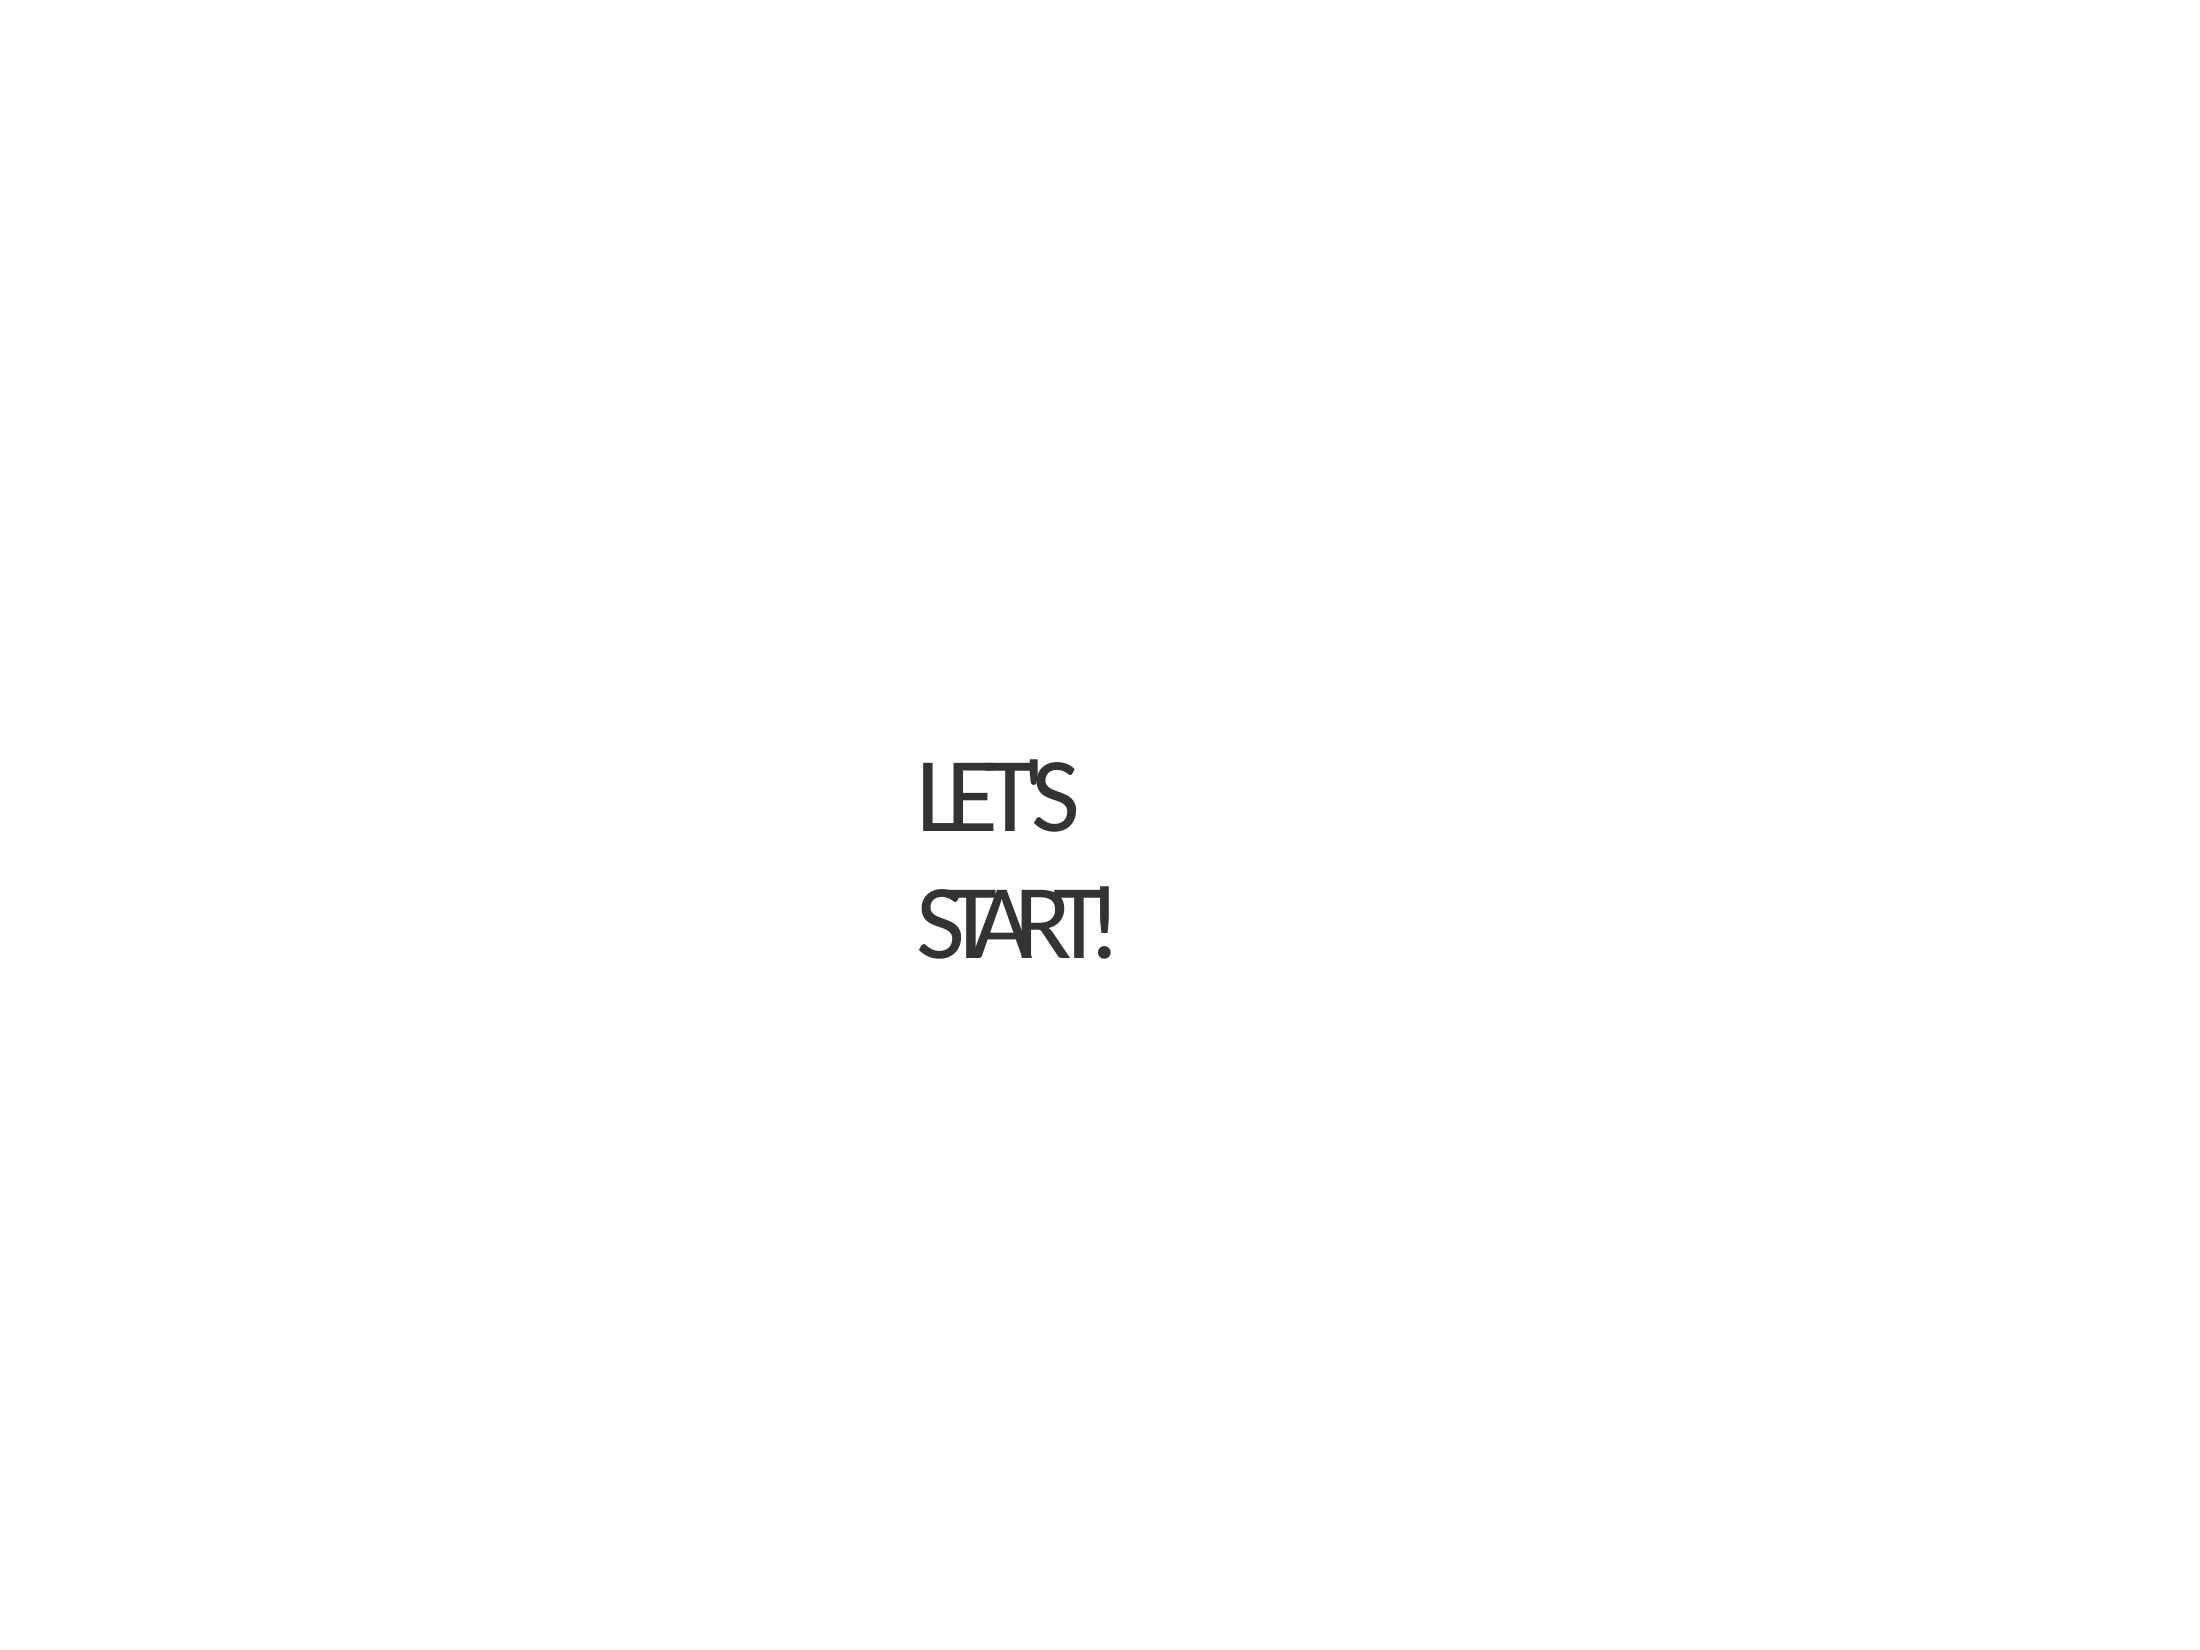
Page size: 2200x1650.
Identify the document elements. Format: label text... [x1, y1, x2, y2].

title LET'S START! [914, 722, 1286, 1001]
